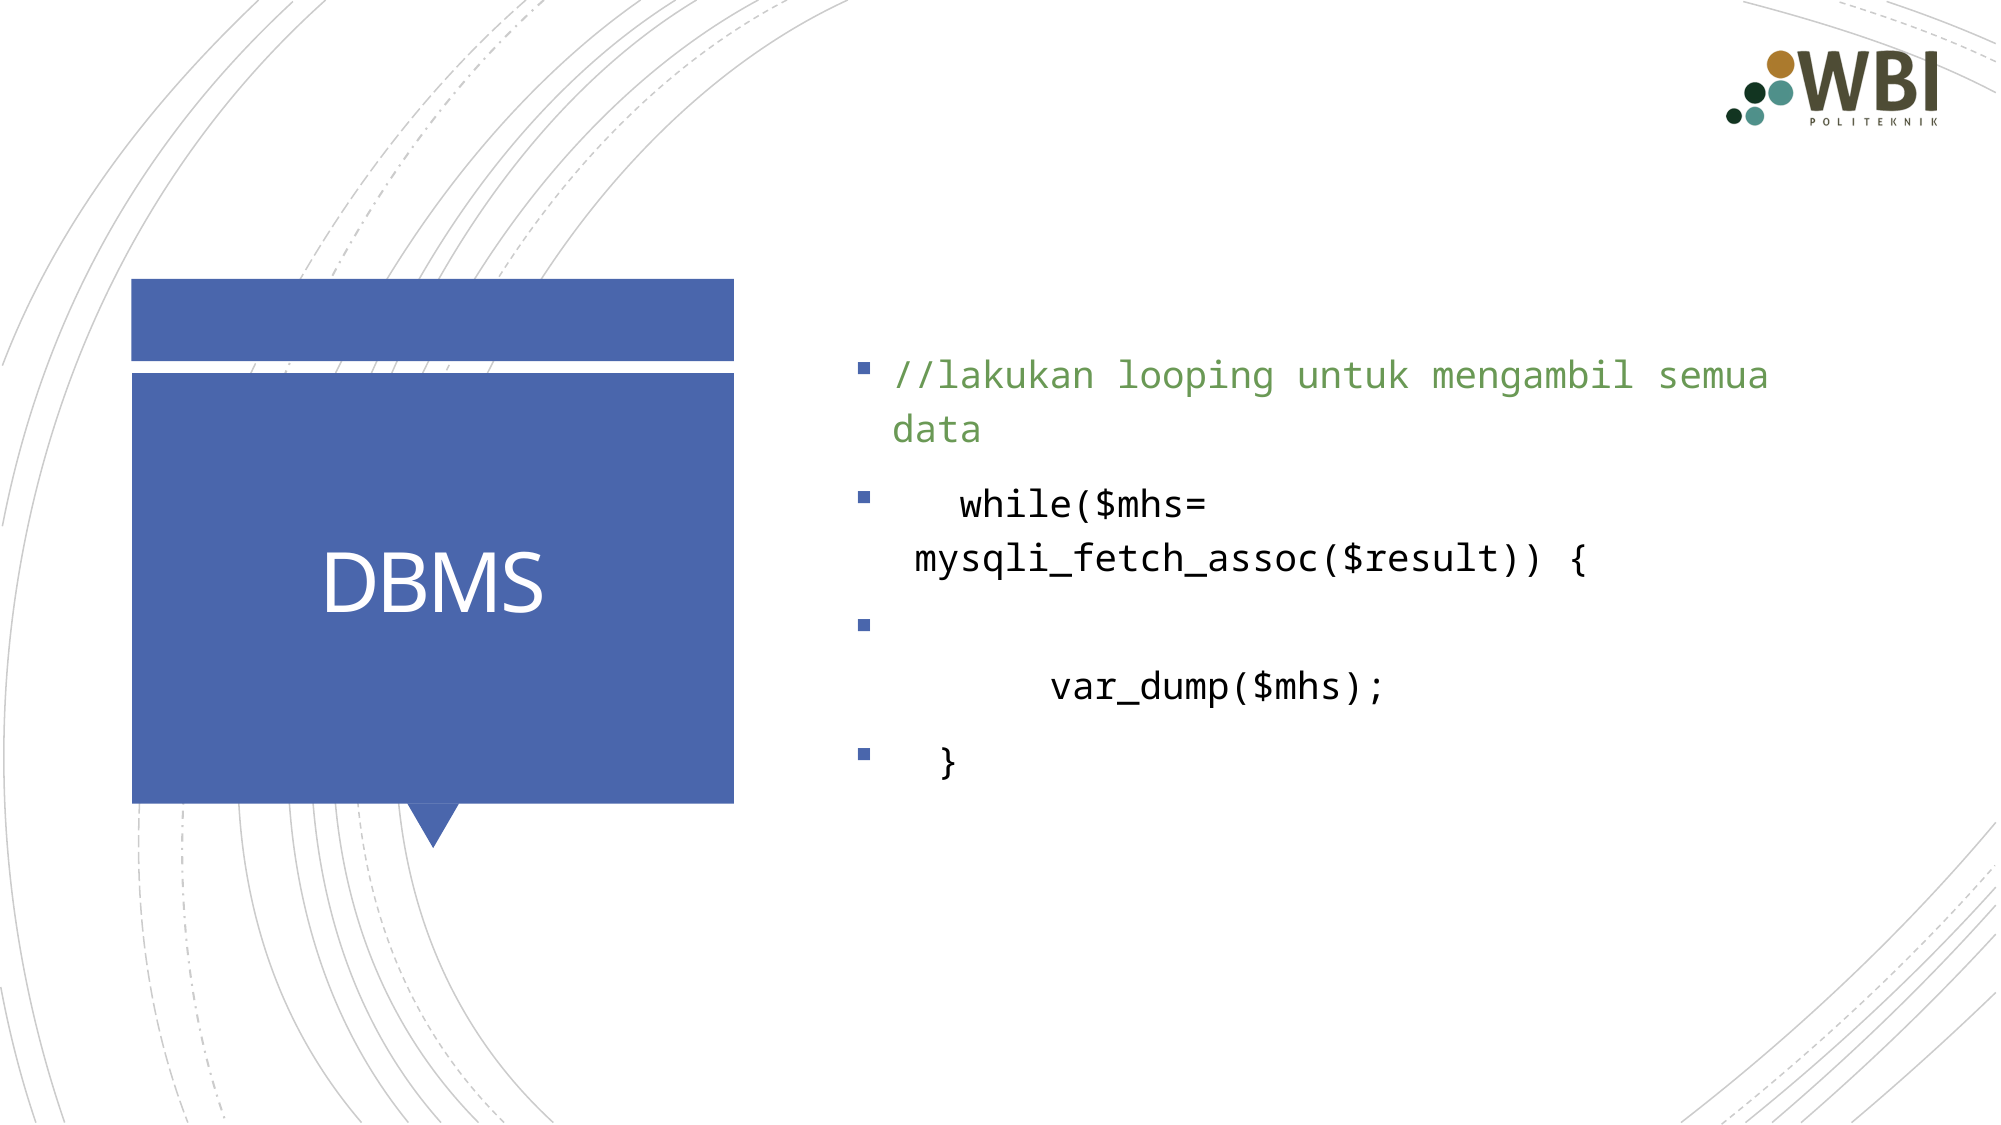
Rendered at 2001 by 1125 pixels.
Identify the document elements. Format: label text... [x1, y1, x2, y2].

list //lakukan looping untuk mengambil semua data while($mhs= mysqli_fetch_assoc($result)) { var_dump($mhs); } [839, 131, 1871, 993]
title DBMS [145, 385, 720, 789]
picture [1705, 38, 1949, 142]
